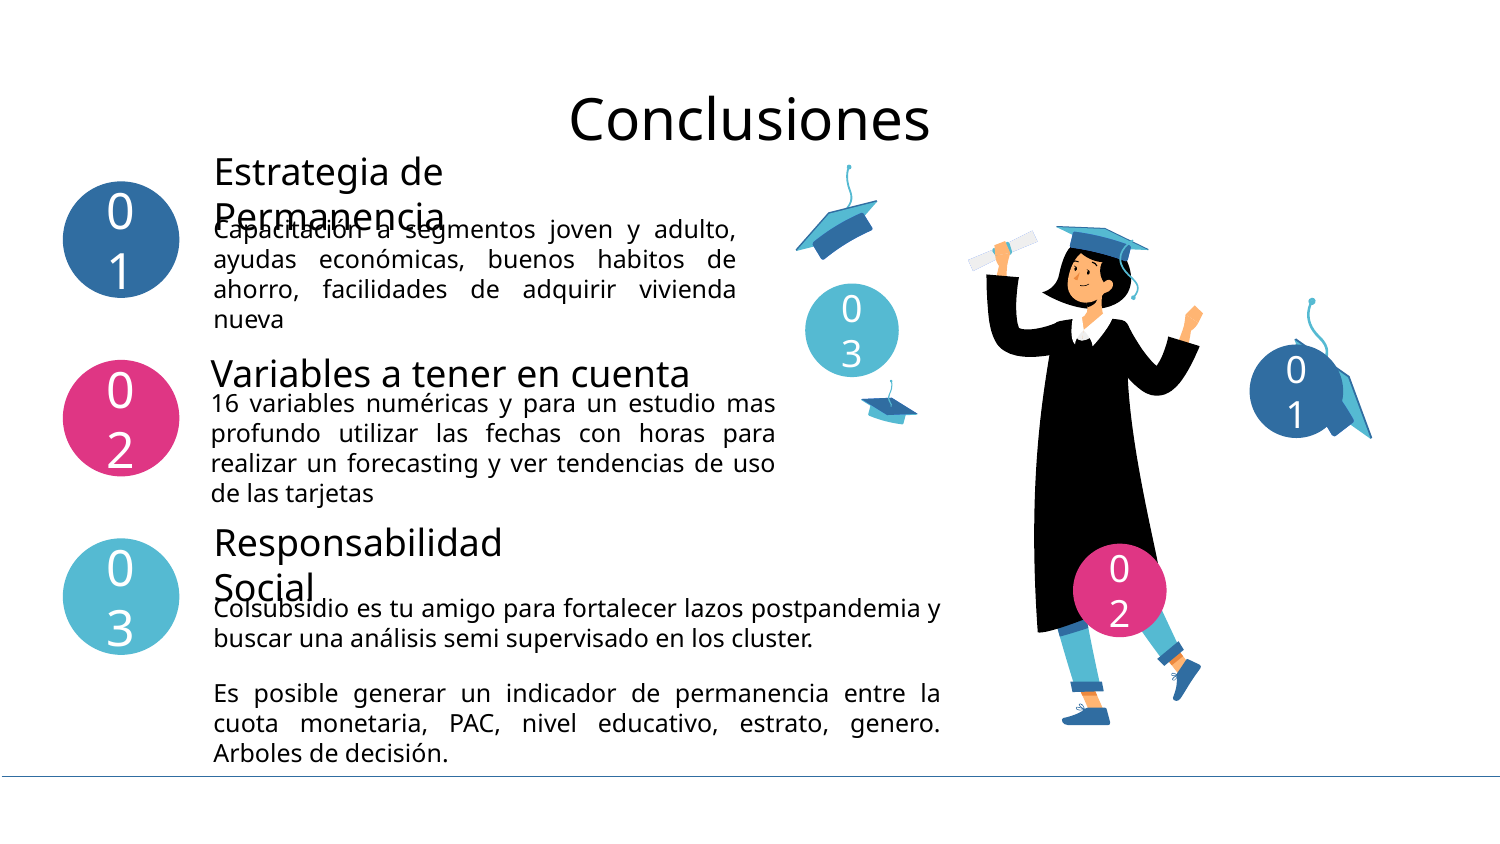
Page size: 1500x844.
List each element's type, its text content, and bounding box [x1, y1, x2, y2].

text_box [198, 535, 958, 672]
text_box 02 [62, 359, 180, 477]
text_box 03 [62, 538, 180, 655]
text_box 01 [62, 181, 180, 298]
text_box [795, 164, 1373, 726]
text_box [195, 344, 913, 467]
title Conclusiones [75, 67, 1425, 162]
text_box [198, 164, 753, 293]
